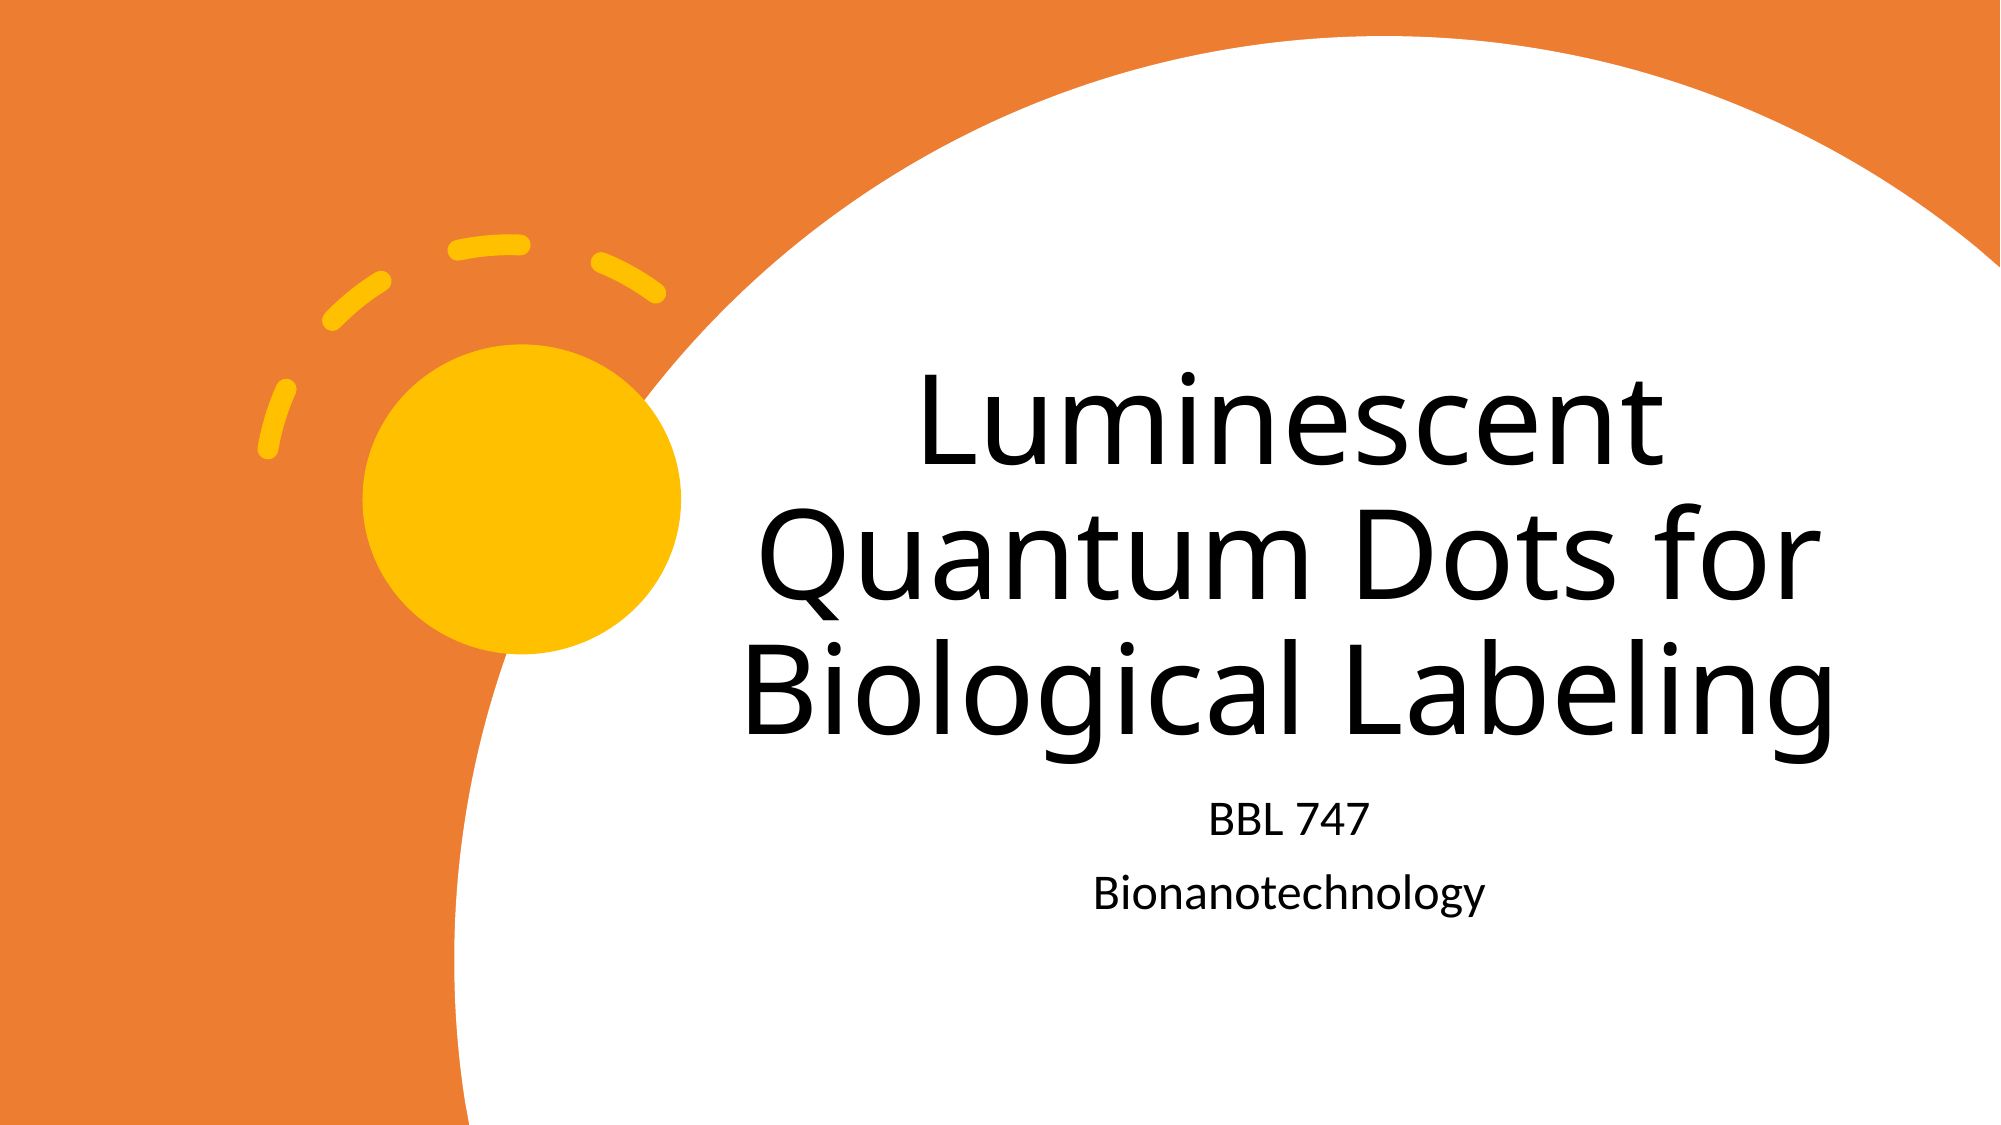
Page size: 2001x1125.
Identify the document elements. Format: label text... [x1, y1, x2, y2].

title Luminescent Quantum Dots for Biological Labeling [662, 318, 1917, 770]
text_box [453, 35, 2000, 1125]
text_box [361, 373, 662, 656]
text_box [0, 0, 2000, 1125]
subtitle BBL 747 Bionanotechnology [662, 784, 1917, 1003]
text_box [267, 244, 676, 490]
